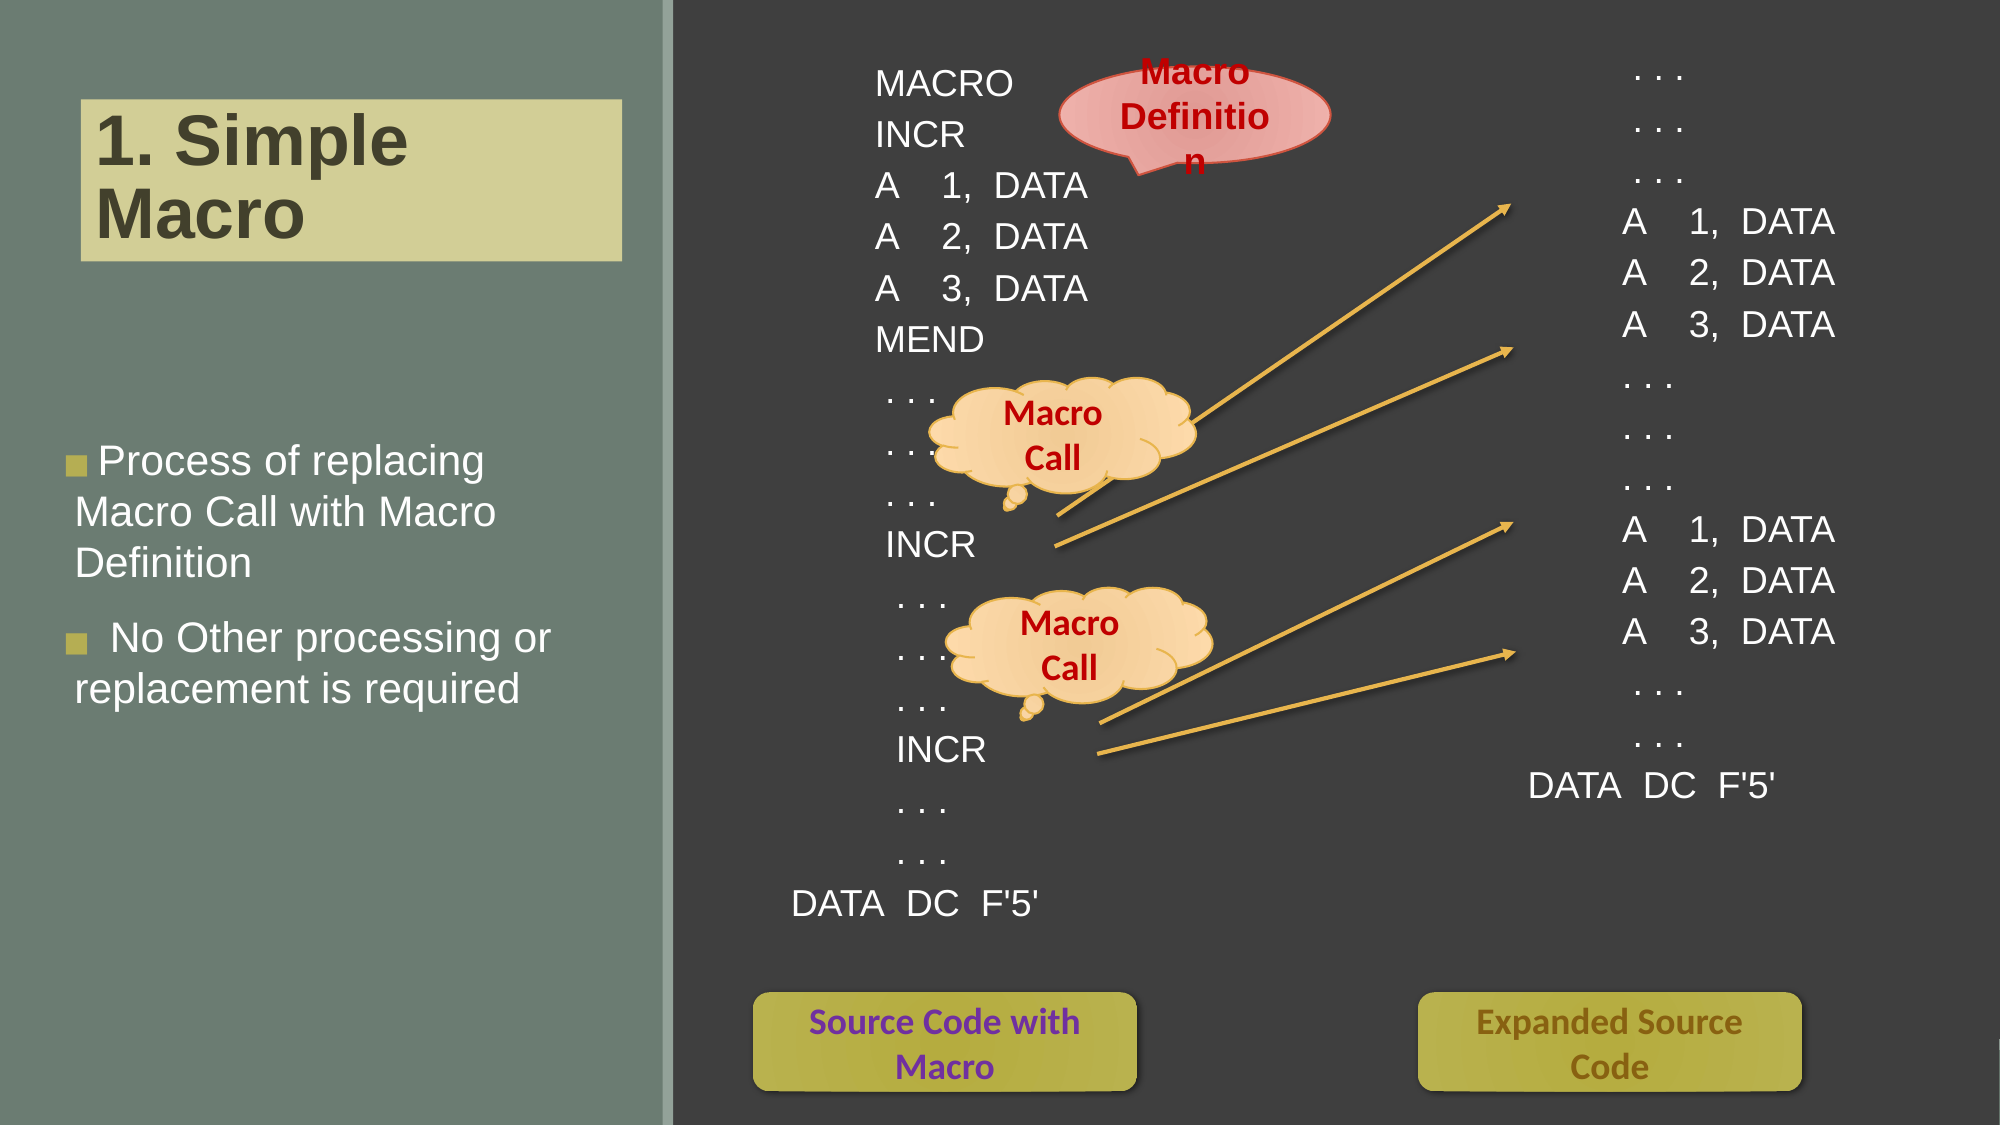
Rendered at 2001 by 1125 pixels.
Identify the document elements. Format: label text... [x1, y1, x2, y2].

text_box MACRO INCR A 1, DATA A 2, DATA A 3, DATA MEND . . . . . . . . . INCR . . . . . . . . . INCR . . . . . . DATA DC F'5' [769, 51, 1303, 985]
text_box Macro Call [945, 590, 1094, 721]
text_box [1056, 203, 1512, 345]
text_box [674, 0, 2000, 1125]
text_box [1054, 347, 1514, 547]
text_box Expanded Source Code [1417, 992, 1803, 1092]
text_box Macro Definition [1059, 66, 1331, 176]
text_box Source Code with Macro [752, 992, 1138, 1092]
text_box [662, 0, 674, 1125]
list . . . . . . . . . A 1, DATA A 2, DATA A 3, DATA . . . . . . . . . A 1, DATA A 2, DATA A 3, DATA . . . . . . DATA DC F'5' [1506, 35, 1896, 918]
text_box [0, 0, 662, 1125]
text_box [1096, 651, 1517, 755]
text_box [1099, 521, 1514, 650]
text_box Macro Call [929, 381, 1049, 511]
title 1. Simple Macro [80, 99, 623, 262]
text_box Process of replacing Macro Call with Macro Definition No Other processing or replacement is required [62, 425, 557, 739]
